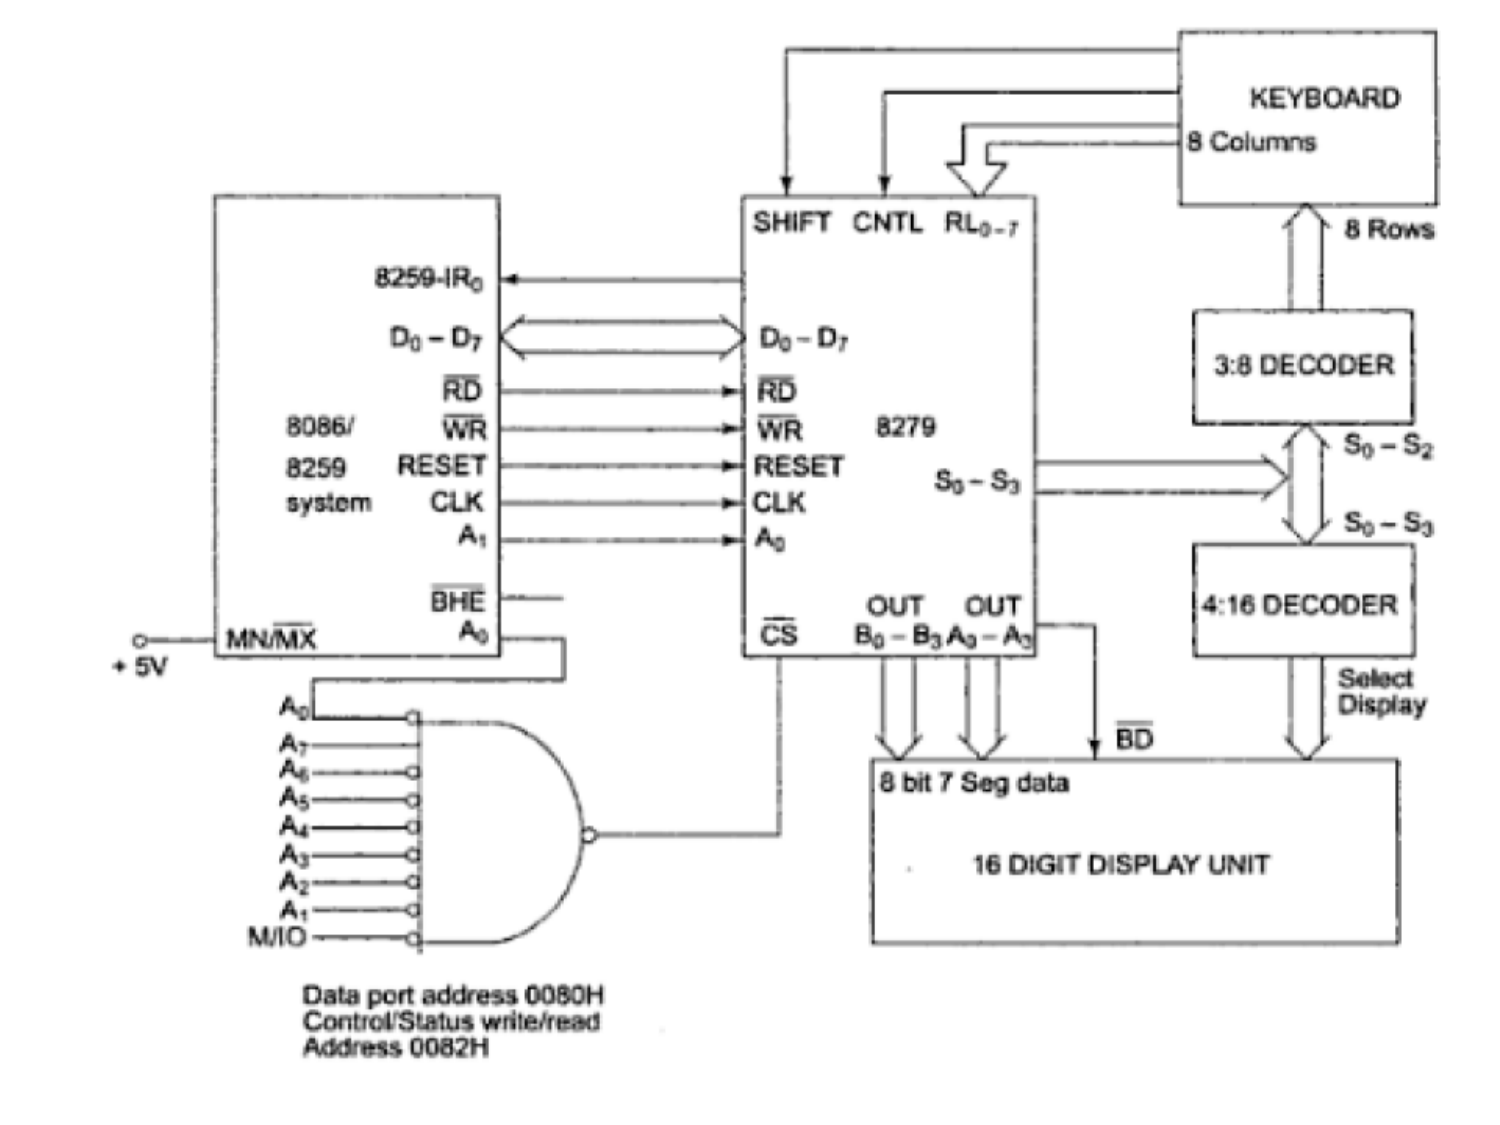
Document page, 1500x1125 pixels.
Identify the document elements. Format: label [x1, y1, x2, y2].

picture [55, 24, 1444, 1076]
